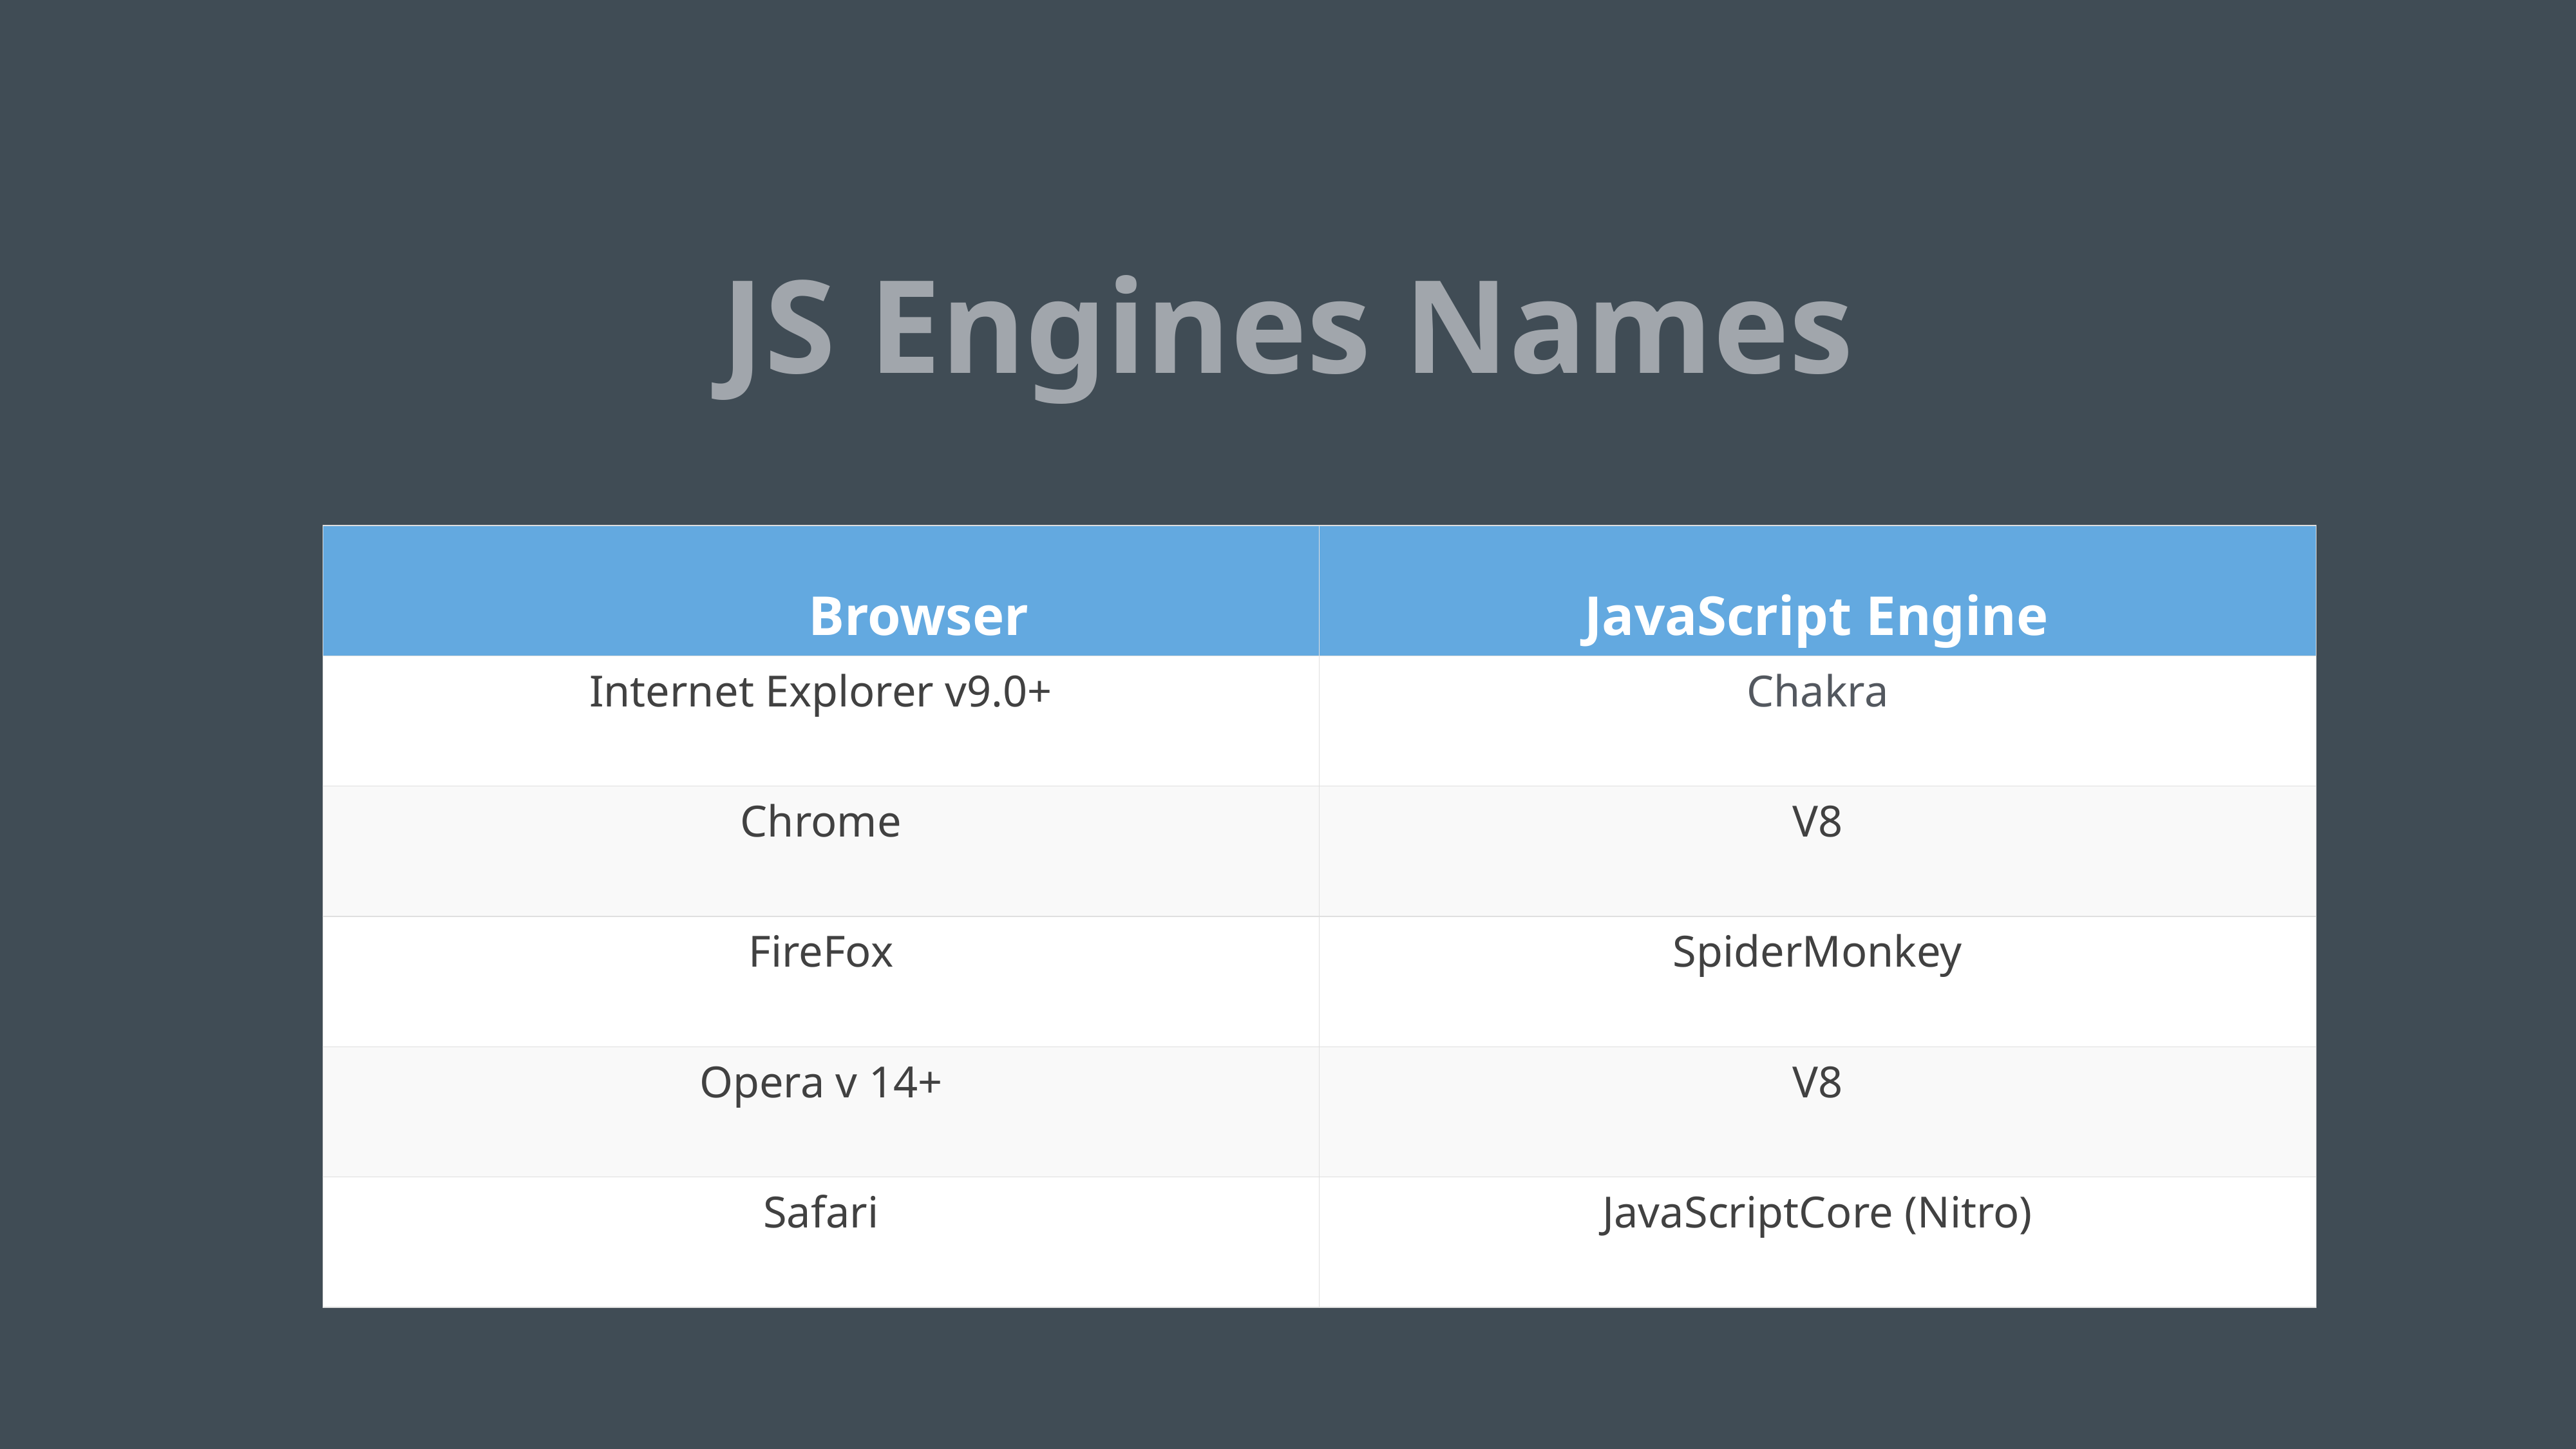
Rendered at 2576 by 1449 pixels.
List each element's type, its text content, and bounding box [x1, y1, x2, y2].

table_cell V8 [1320, 1047, 2316, 1177]
table_cell Safari [323, 1177, 1319, 1307]
table_cell V8 [1320, 786, 2316, 916]
table_cell Internet Explorer v9.0+ [323, 656, 1319, 786]
table_header JavaScript Engine [1320, 526, 2316, 656]
table_cell JavaScriptCore (Nitro) [1320, 1177, 2316, 1307]
table_cell SpiderMonkey [1320, 917, 2316, 1046]
table_cell Opera v 14+ [323, 1047, 1319, 1177]
text_box JS Engines Names [227, 274, 2349, 398]
table_header Browser [323, 526, 1319, 656]
table_cell FireFox [323, 917, 1319, 1046]
table_cell Chrome [323, 786, 1319, 916]
table_cell Chakra [1320, 656, 2316, 786]
